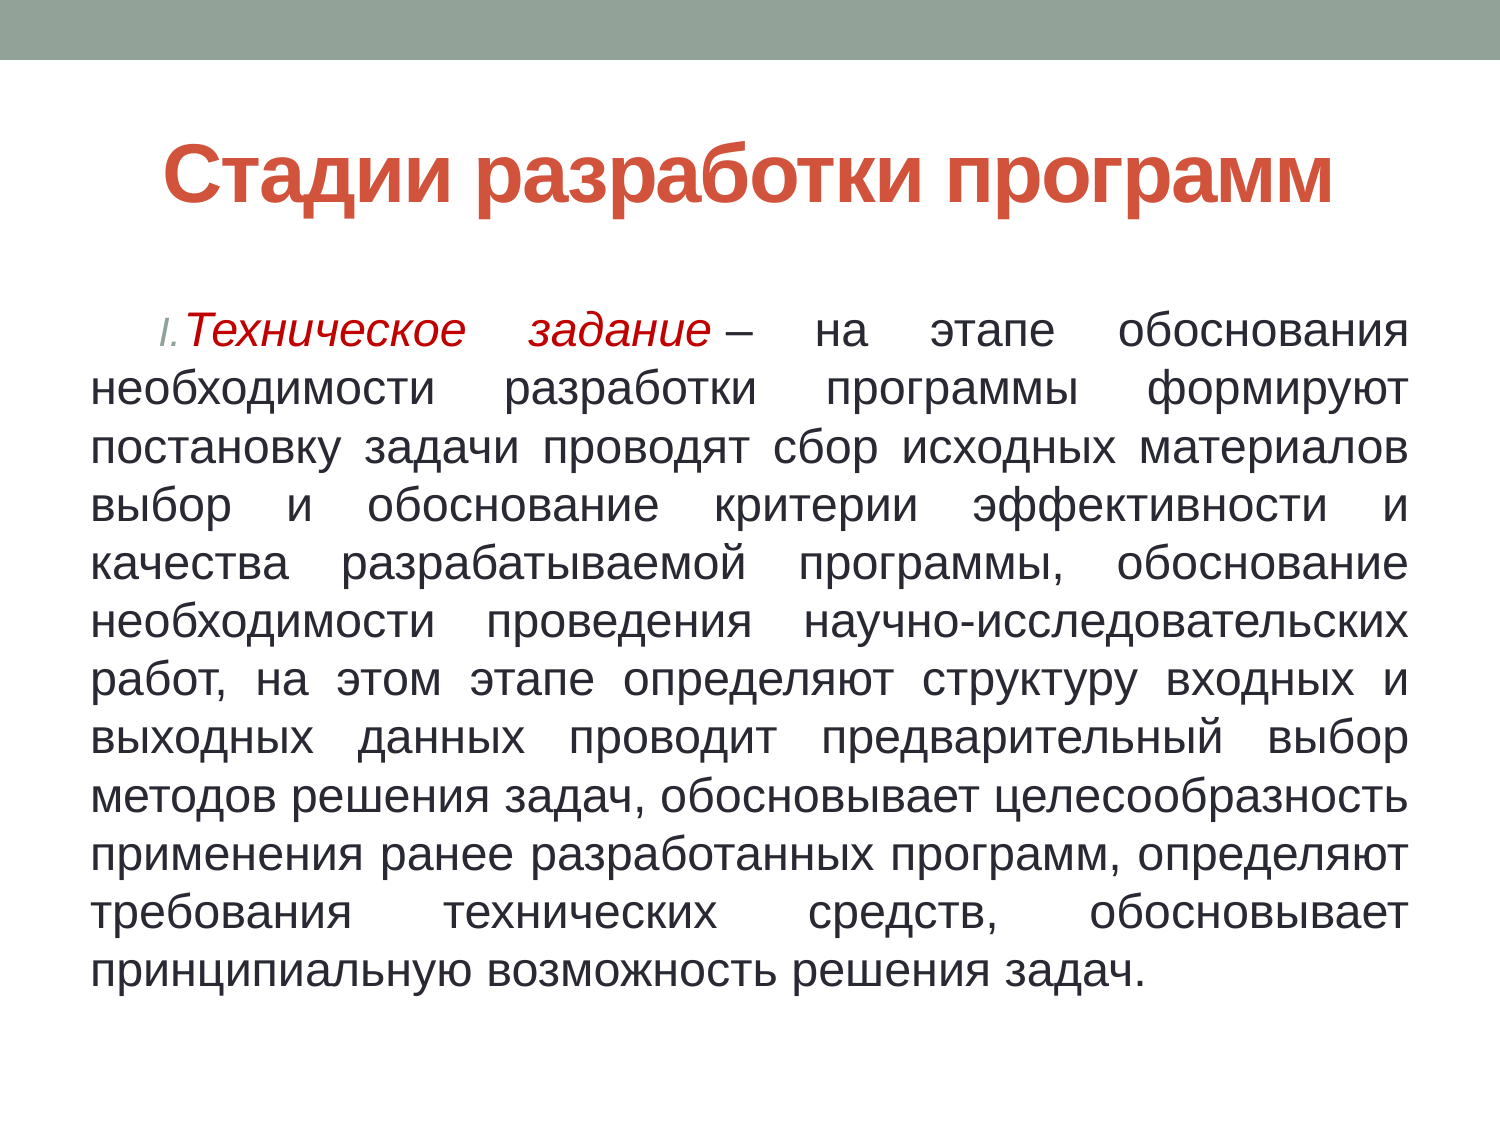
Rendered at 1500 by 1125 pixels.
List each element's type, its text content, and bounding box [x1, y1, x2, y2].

list Техническое задание – на этапе обоснования необходимости разработки программы формируют постановку задачи проводят сбор исходных материалов выбор и обоснование критерии эффективности и качества разрабатываемой программы, обоснование необходимости проведения научно-исследовательских работ, на этом этапе определяют структуру входных и выходных данных проводит предварительный выбор методов решения задач, обосновывает целесообразность применения ранее разработанных программ, определяют требования технических средств, обосновывает принципиальную возможность решения задач. [75, 290, 1425, 1063]
title Стадии разработки программ [75, 87, 1425, 250]
